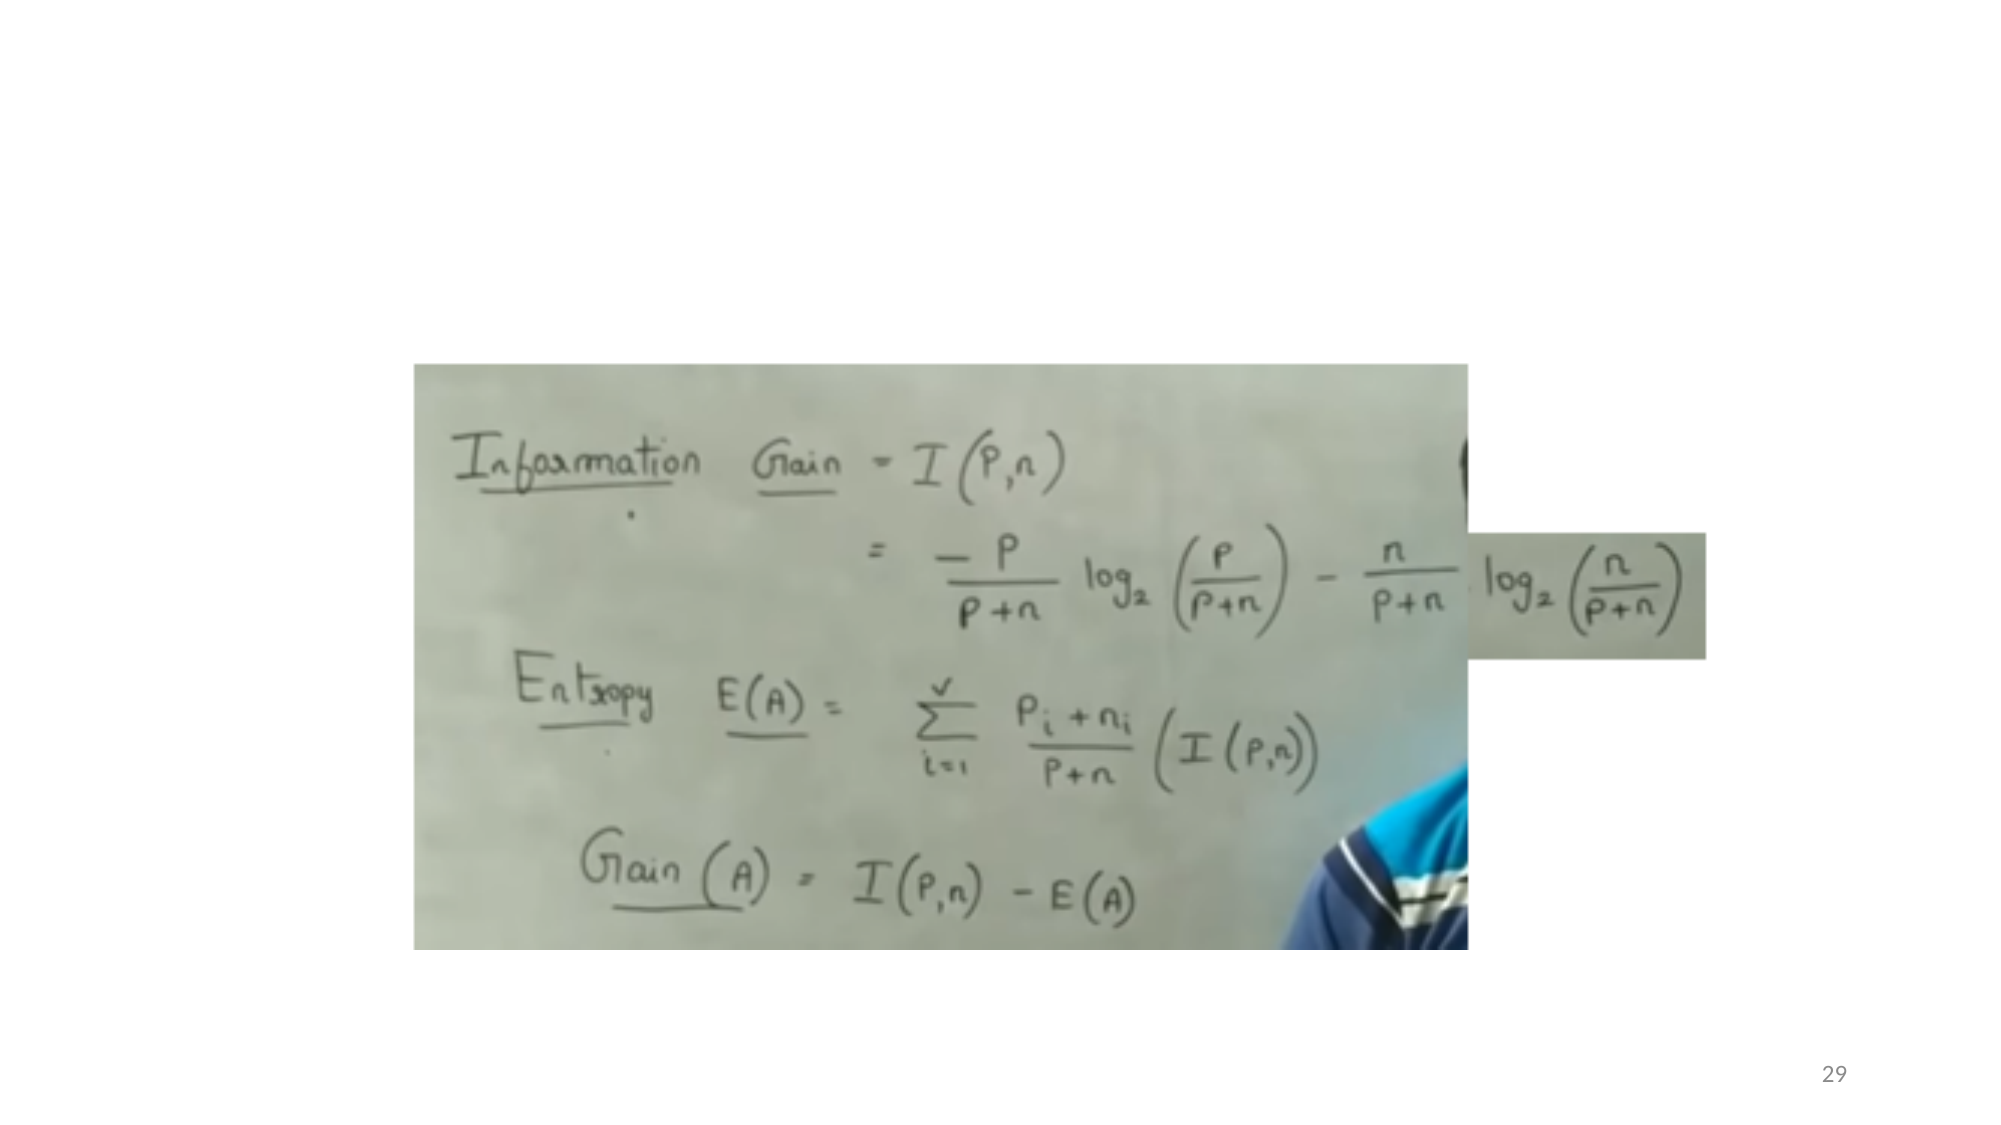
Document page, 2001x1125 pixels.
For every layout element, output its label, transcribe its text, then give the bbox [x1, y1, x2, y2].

slide_number 29 [1412, 1042, 1863, 1103]
picture [406, 362, 1716, 950]
